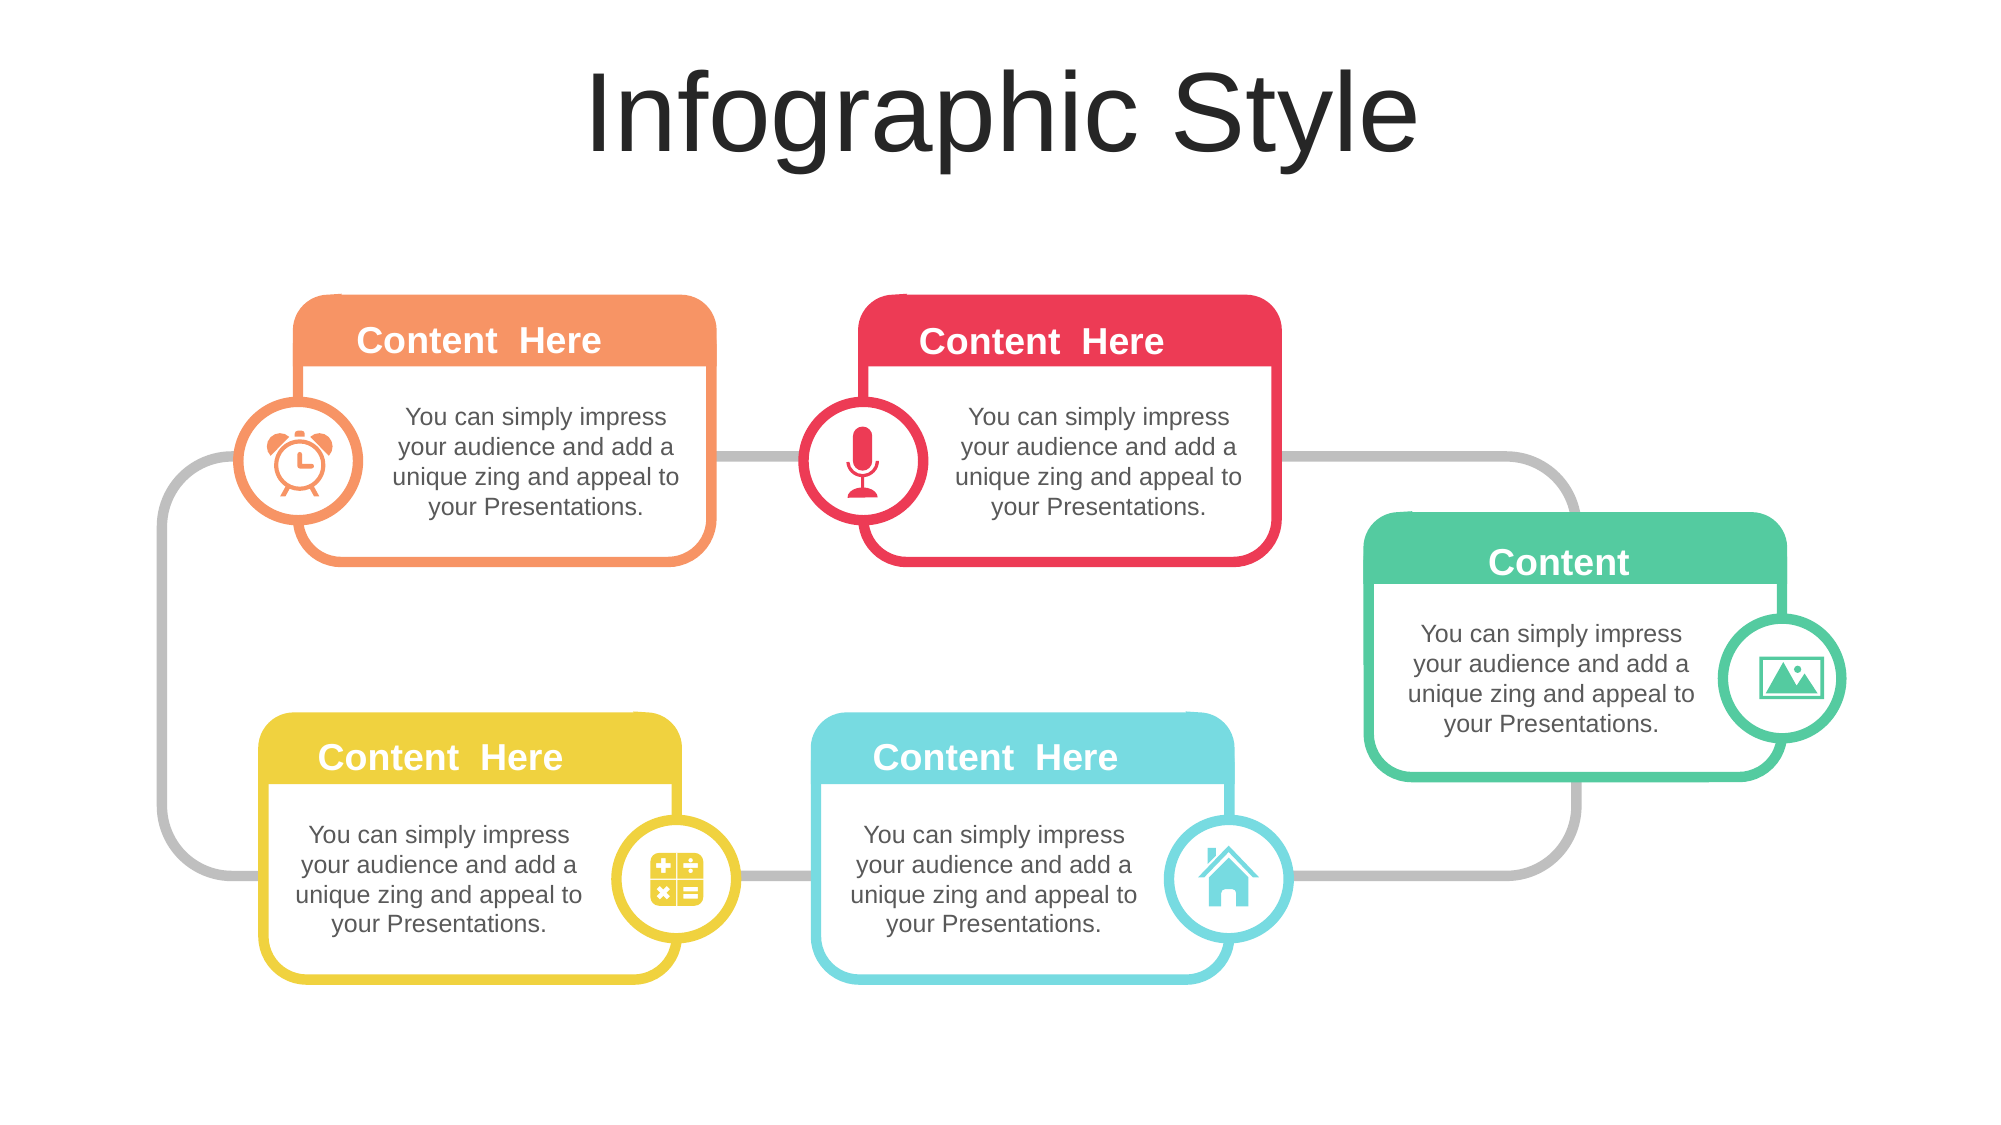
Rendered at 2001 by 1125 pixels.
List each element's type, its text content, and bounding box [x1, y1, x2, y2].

text_box [677, 851, 705, 907]
text_box [1782, 617, 1843, 740]
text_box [263, 717, 677, 980]
text_box [1782, 656, 1825, 700]
text_box [1230, 818, 1290, 940]
text_box [160, 455, 1578, 877]
text_box [802, 400, 863, 522]
text_box [677, 818, 738, 940]
list Infographic Style [53, 55, 1952, 175]
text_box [1368, 517, 1782, 778]
text_box [265, 429, 298, 498]
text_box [298, 299, 712, 563]
text_box [845, 425, 863, 499]
text_box [237, 400, 298, 522]
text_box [815, 717, 1230, 980]
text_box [863, 299, 1277, 563]
text_box [1230, 845, 1262, 908]
